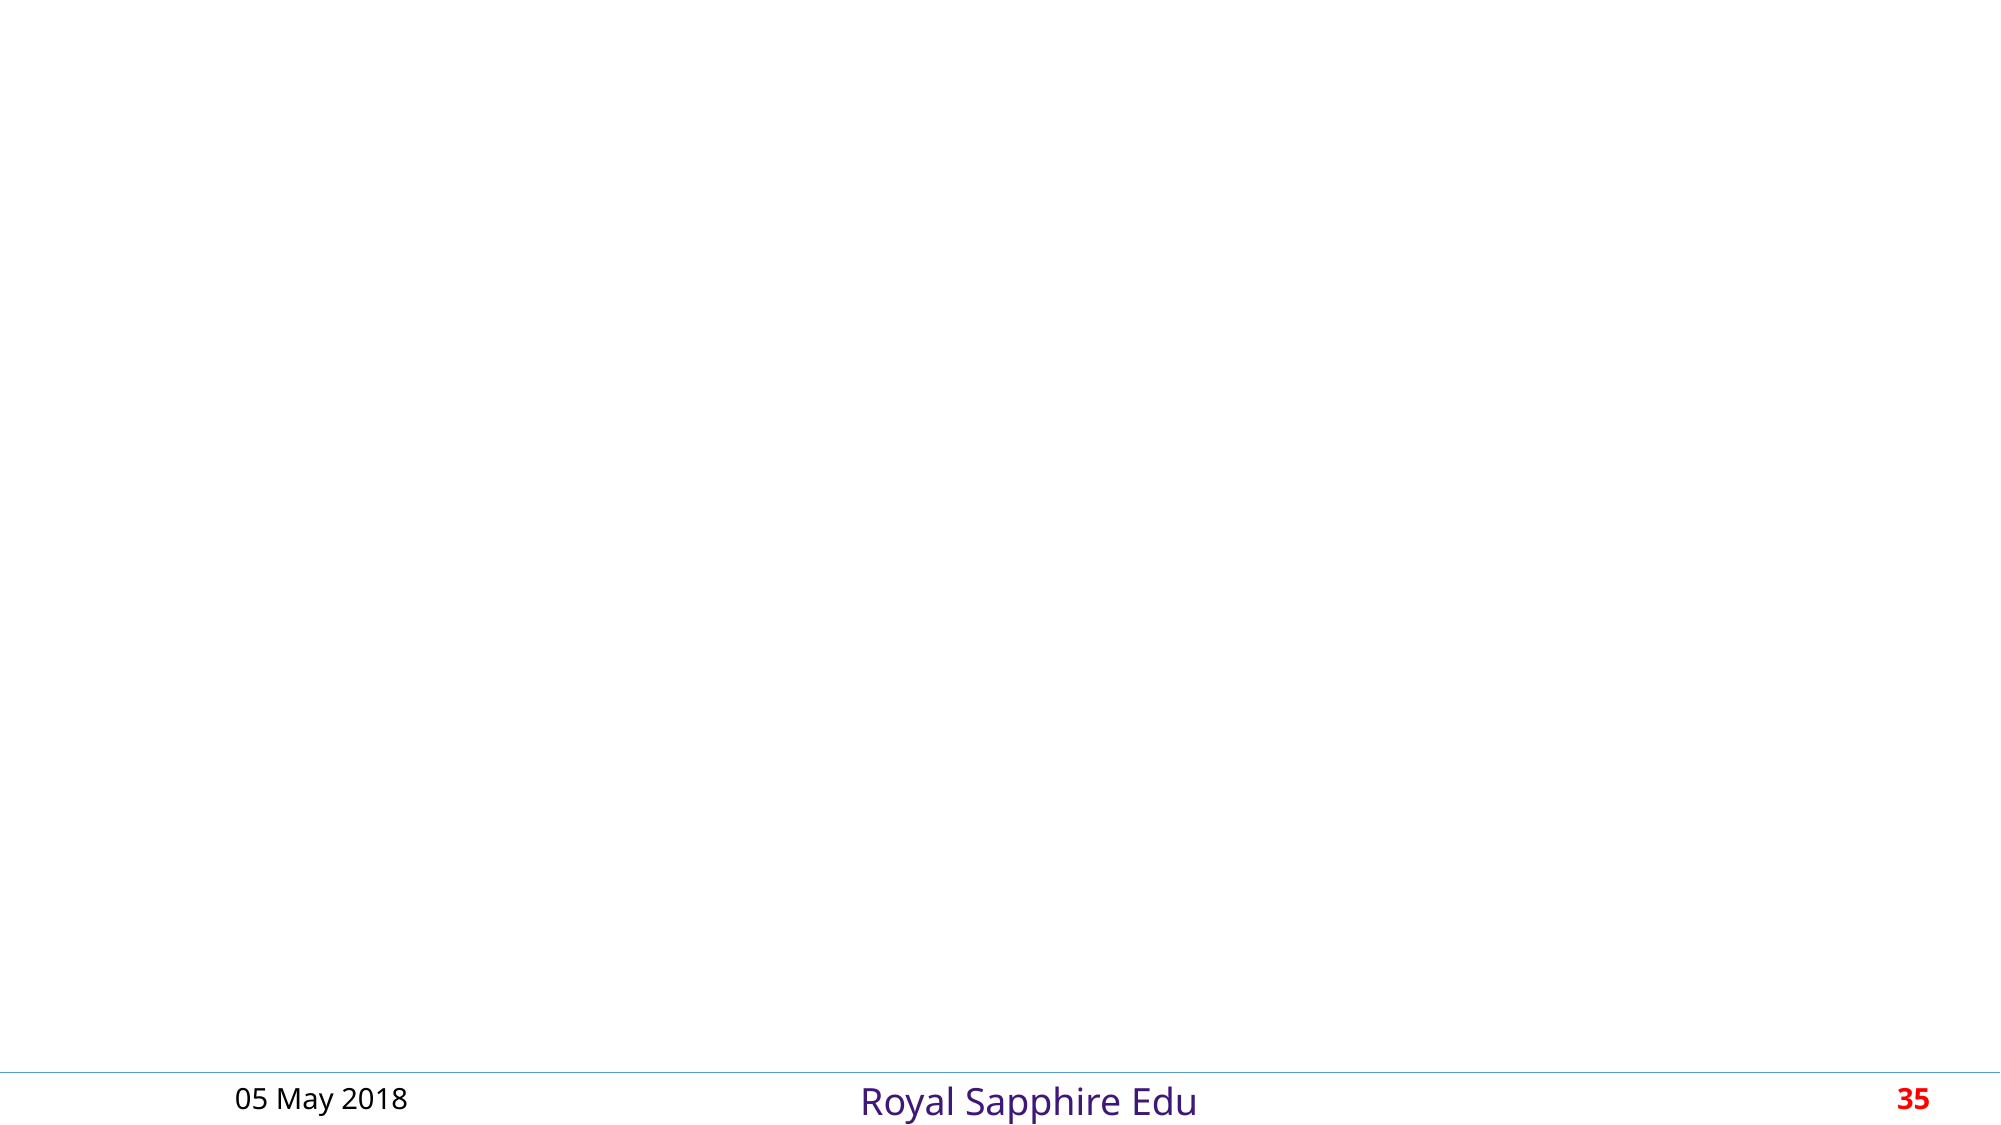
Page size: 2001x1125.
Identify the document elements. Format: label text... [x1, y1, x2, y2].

slide_number 35 [1495, 1072, 1946, 1115]
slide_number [220, 1072, 671, 1115]
